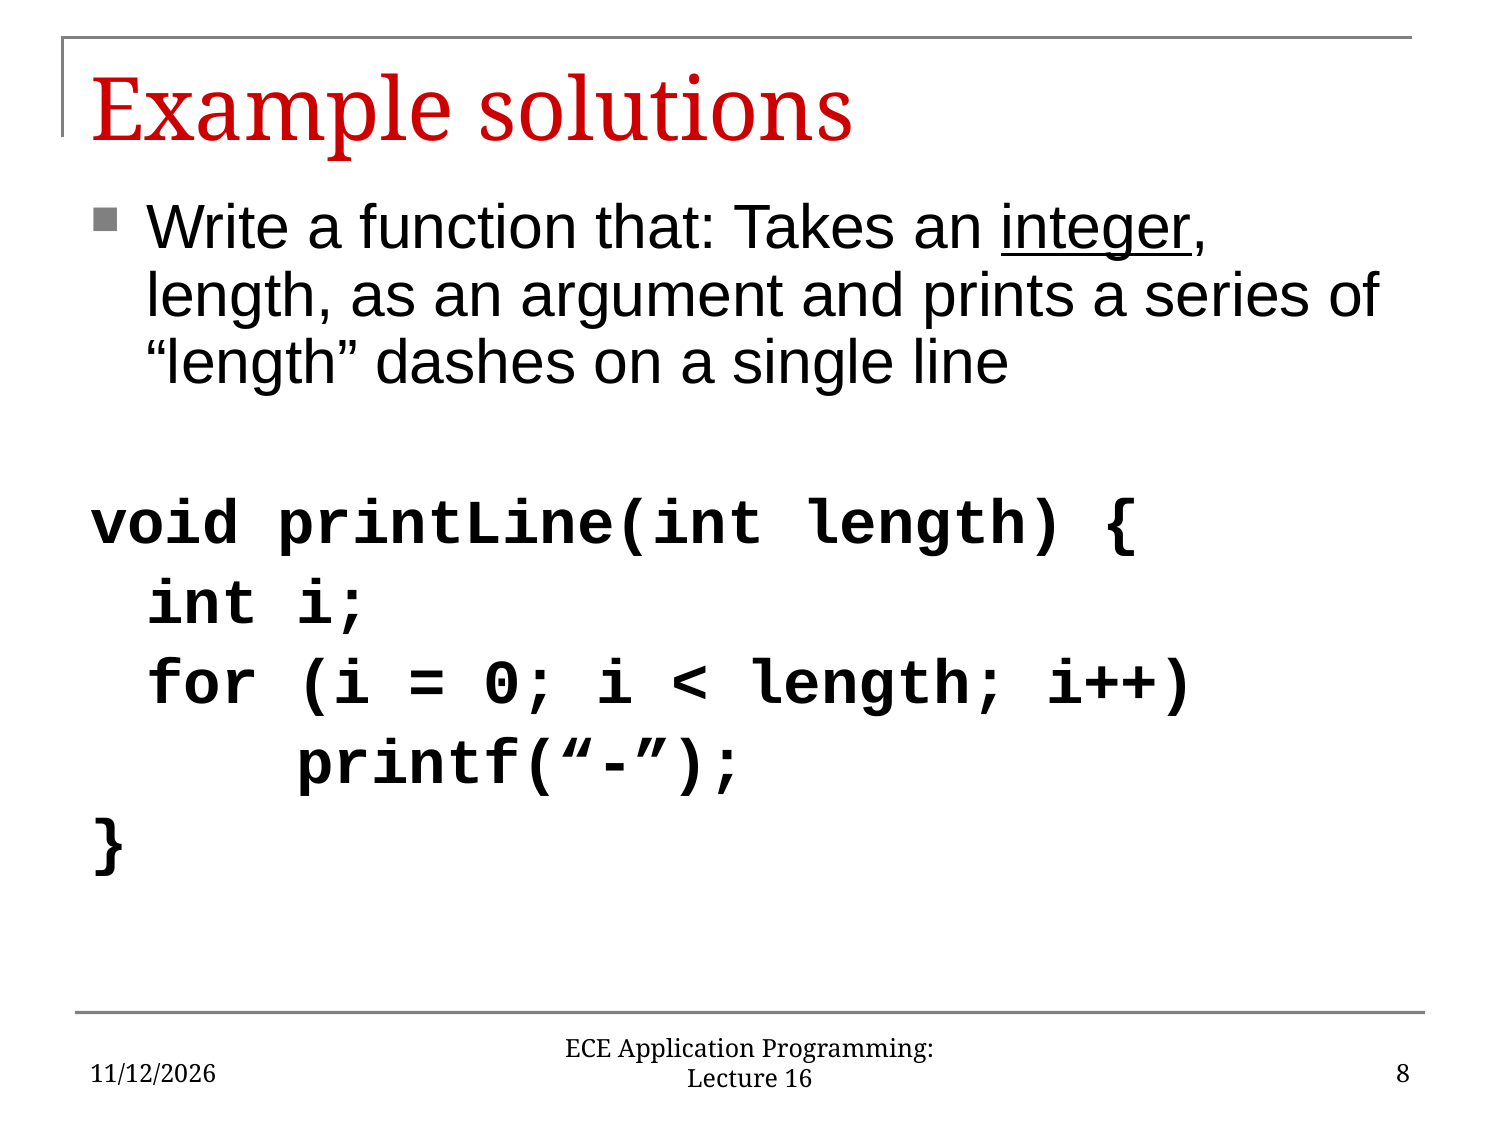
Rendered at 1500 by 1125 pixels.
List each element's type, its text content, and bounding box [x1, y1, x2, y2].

title Example solutions [75, 45, 1425, 163]
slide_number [74, 1023, 426, 1100]
footer ECE Application Programming: Lecture 16 [512, 1024, 988, 1101]
list Write a function that: Takes an integer, length, as an argument and prints a series of “length” dashes on a single line void printLine(int length) { int i; for (i = 0; i < length; i++) printf(“-”); } [75, 187, 1425, 1006]
slide_number 8 [1074, 1023, 1426, 1100]
